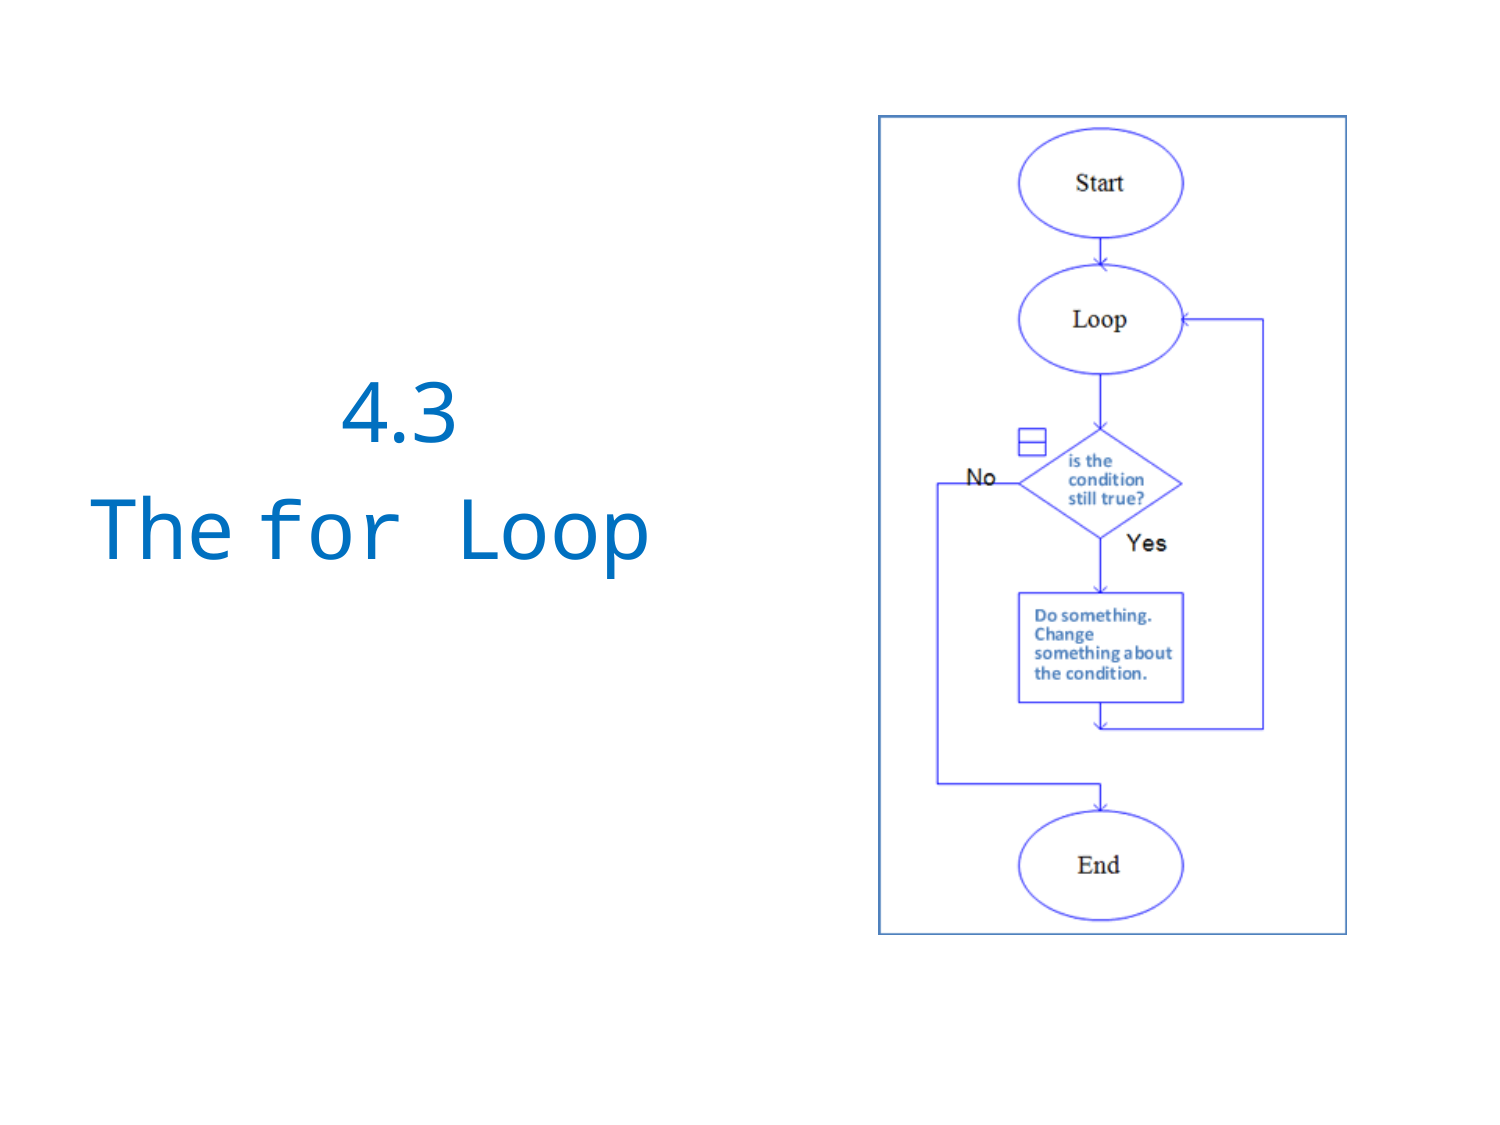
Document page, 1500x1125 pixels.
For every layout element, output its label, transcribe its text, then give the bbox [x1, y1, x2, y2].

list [877, 115, 1348, 935]
list 4.3 The for Loop [75, 235, 725, 1005]
